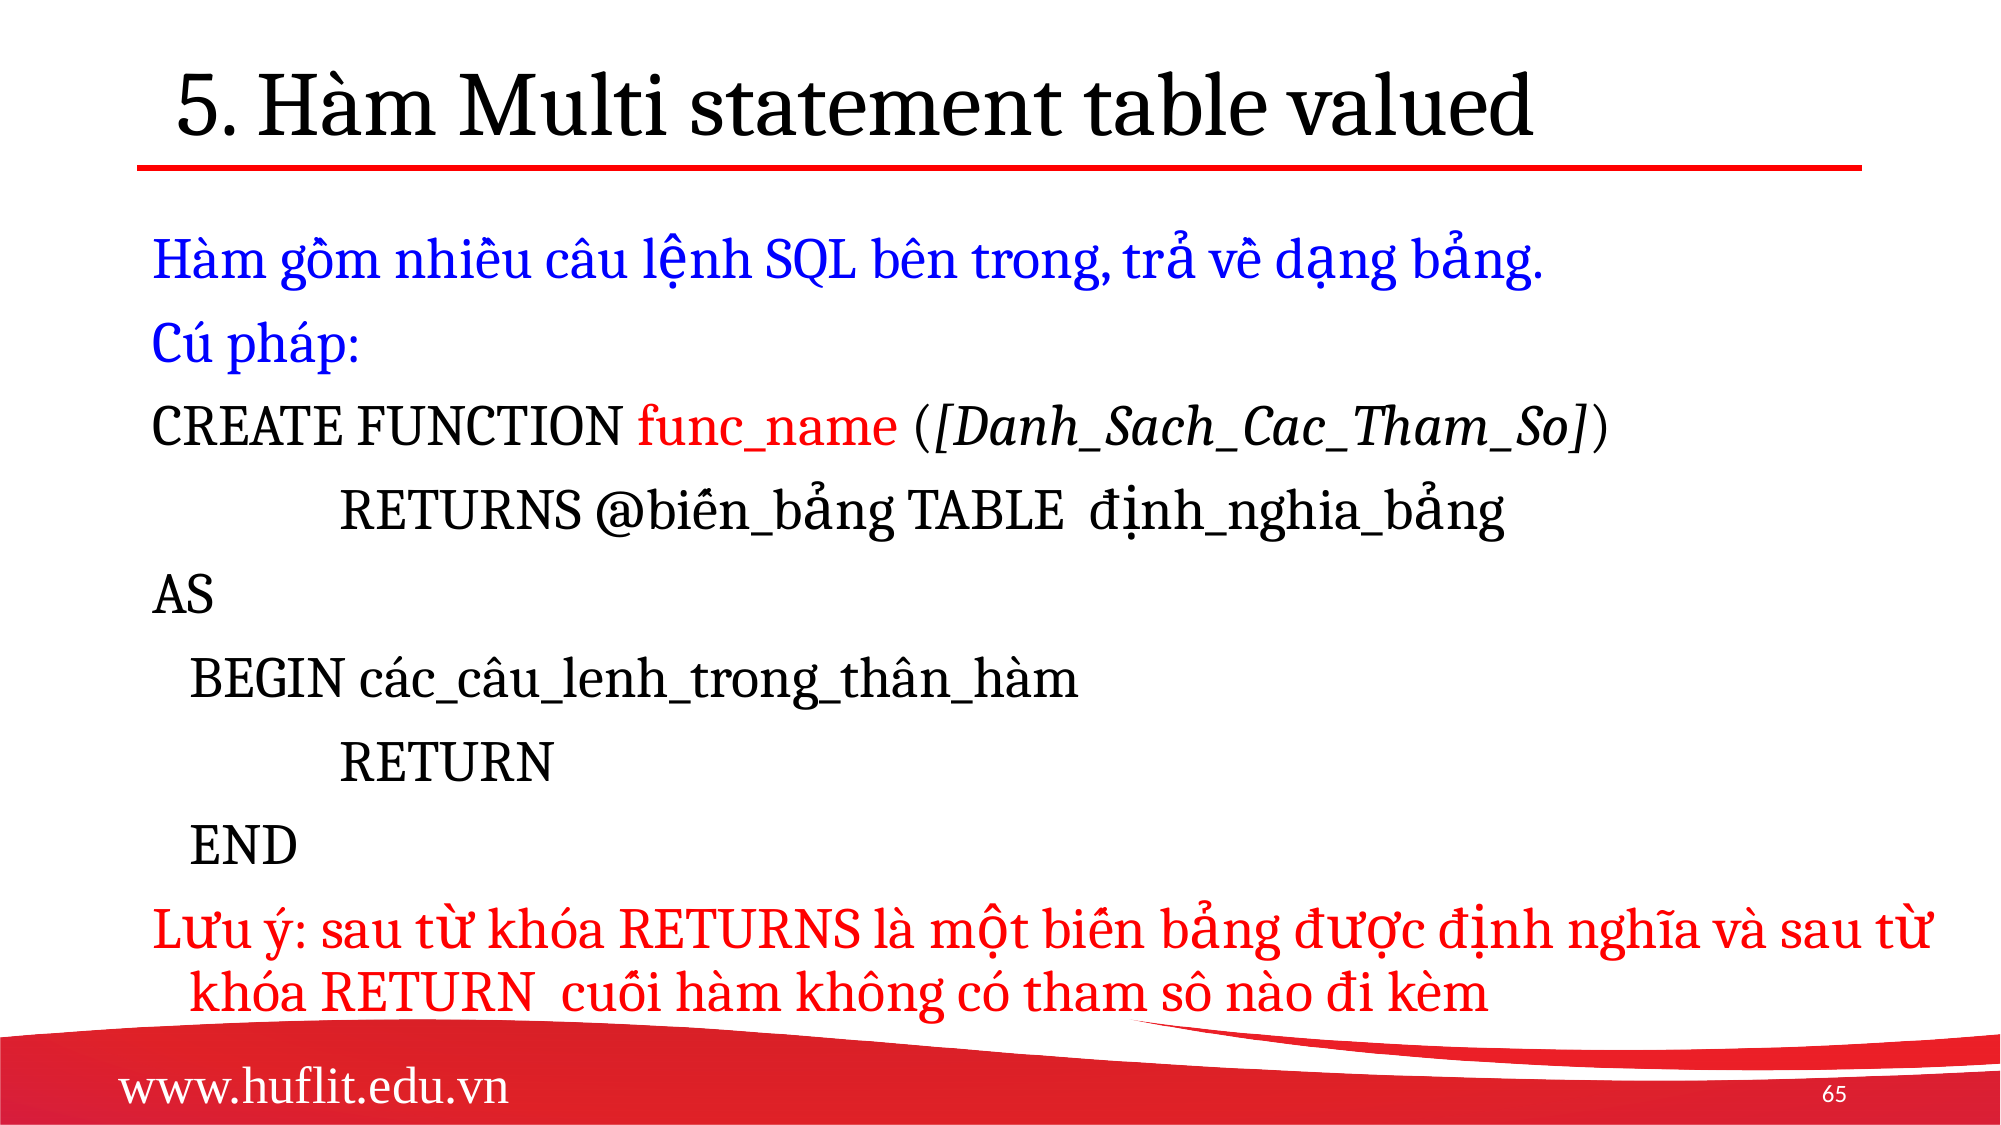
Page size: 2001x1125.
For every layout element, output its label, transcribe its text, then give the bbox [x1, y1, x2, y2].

list Hàm gồm nhiều câu lệnh SQL bên trong, trả về dạng bảng. Cú pháp: CREATE FUNCTION func_name ([Danh_Sach_Cac_Tham_So]) RETURNS @biến_bảng TABLE định_nghia_bảng AS BEGIN các_câu_lenh_trong_thân_hàm RETURN END Lưu ý: sau từ khóa RETURNS là một biến bảng được định nghĩa và sau từ khóa RETURN cuối hàm không có tham sô nào đi kèm [137, 220, 1980, 1043]
picture [0, 1019, 2001, 1125]
slide_number 65 [1412, 1062, 1863, 1123]
title 5. Hàm Multi statement table valued [161, 12, 1812, 200]
